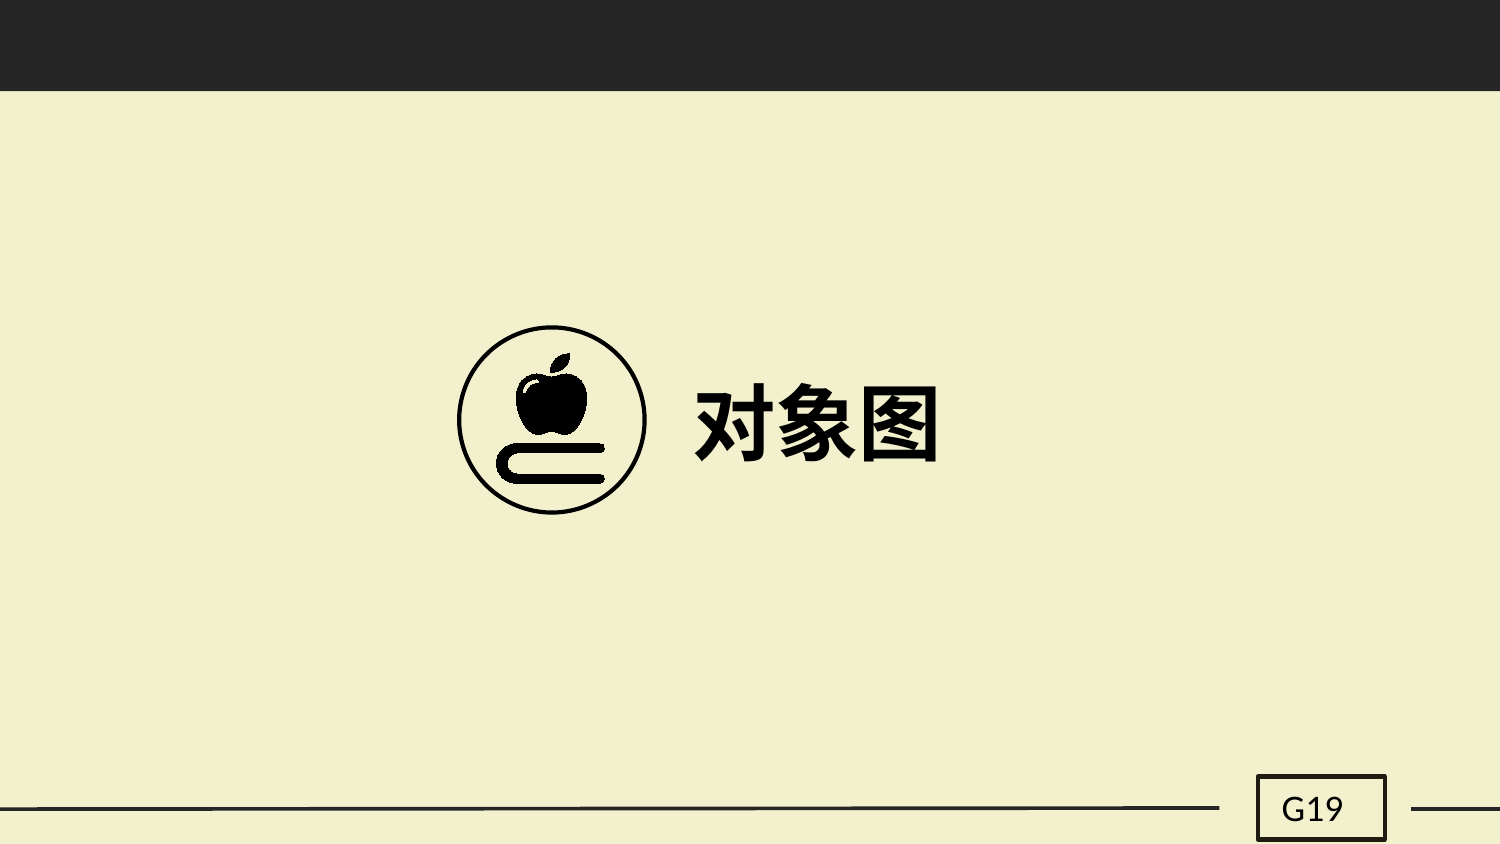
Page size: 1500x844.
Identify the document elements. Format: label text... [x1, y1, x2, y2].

text_box [1256, 774, 1387, 842]
text_box 对象图 [649, 363, 1334, 479]
text_box [0, 0, 1500, 93]
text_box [458, 327, 645, 513]
text_box G19 [1258, 776, 1359, 837]
